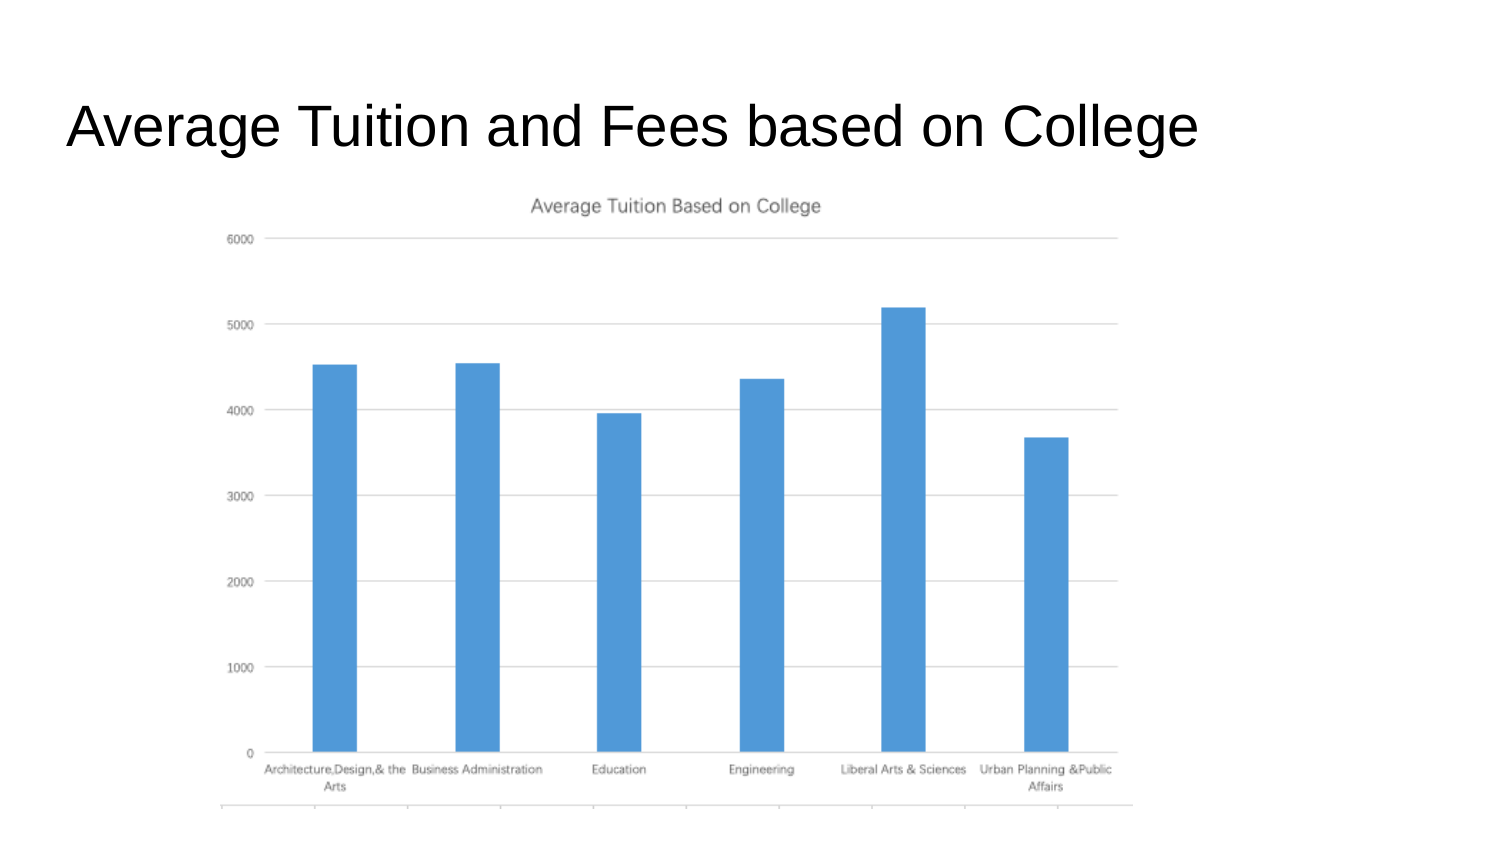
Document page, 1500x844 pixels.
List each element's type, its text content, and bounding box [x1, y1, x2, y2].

picture [219, 181, 1133, 810]
title Average Tuition and Fees based on College [51, 72, 1449, 167]
